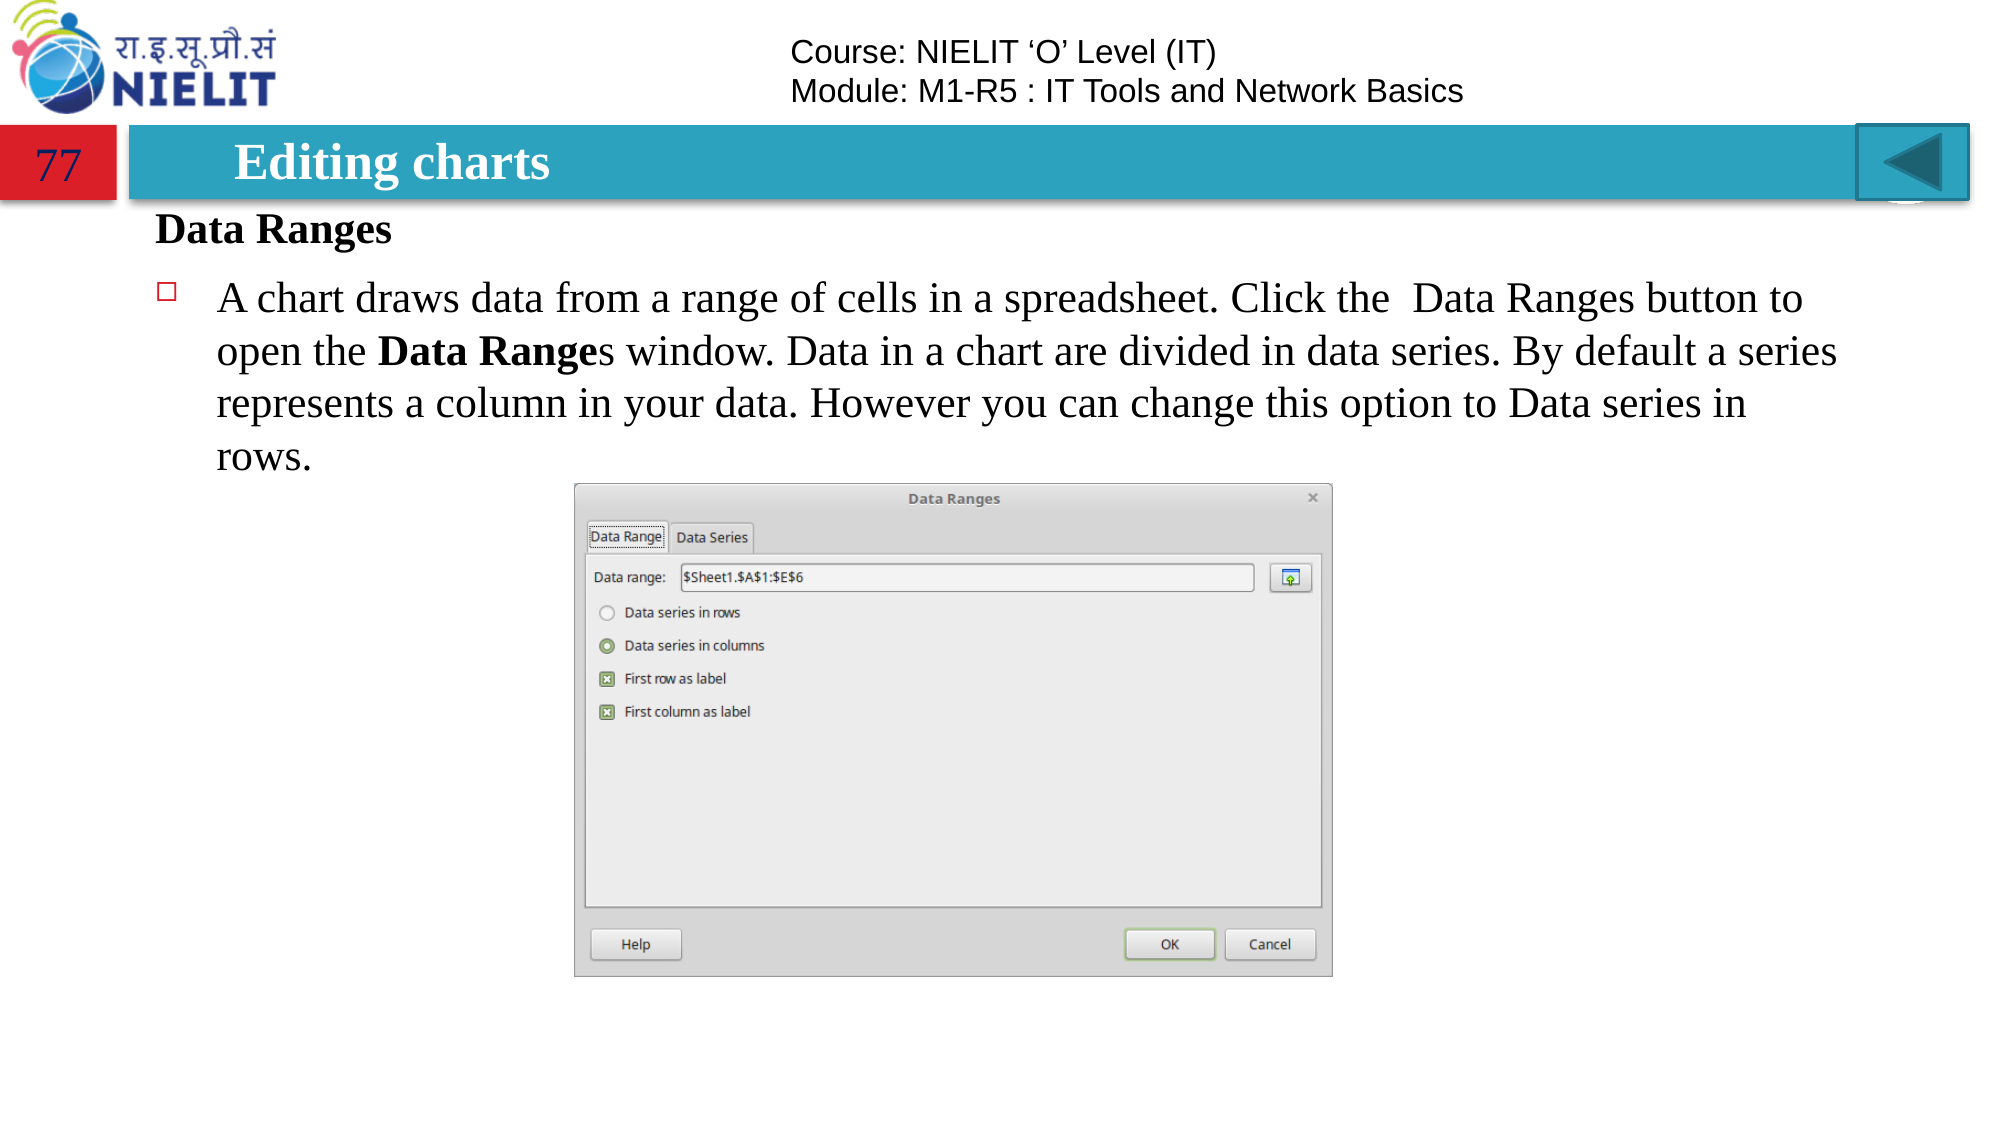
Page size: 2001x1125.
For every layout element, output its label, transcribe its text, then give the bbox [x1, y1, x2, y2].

slide_number 77 [0, 125, 117, 200]
title Editing charts [216, 125, 1969, 200]
picture [307, 10, 1891, 121]
picture [12, 0, 276, 114]
picture [574, 482, 1333, 978]
list Data Ranges A chart draws data from a range of cells in a spreadsheet. Click the Data Ranges button to open the Data Ranges window. Data in a chart are divided in data series. By default a series represents a column in your data. However you can change this option to Data series in rows. [137, 190, 1863, 1014]
